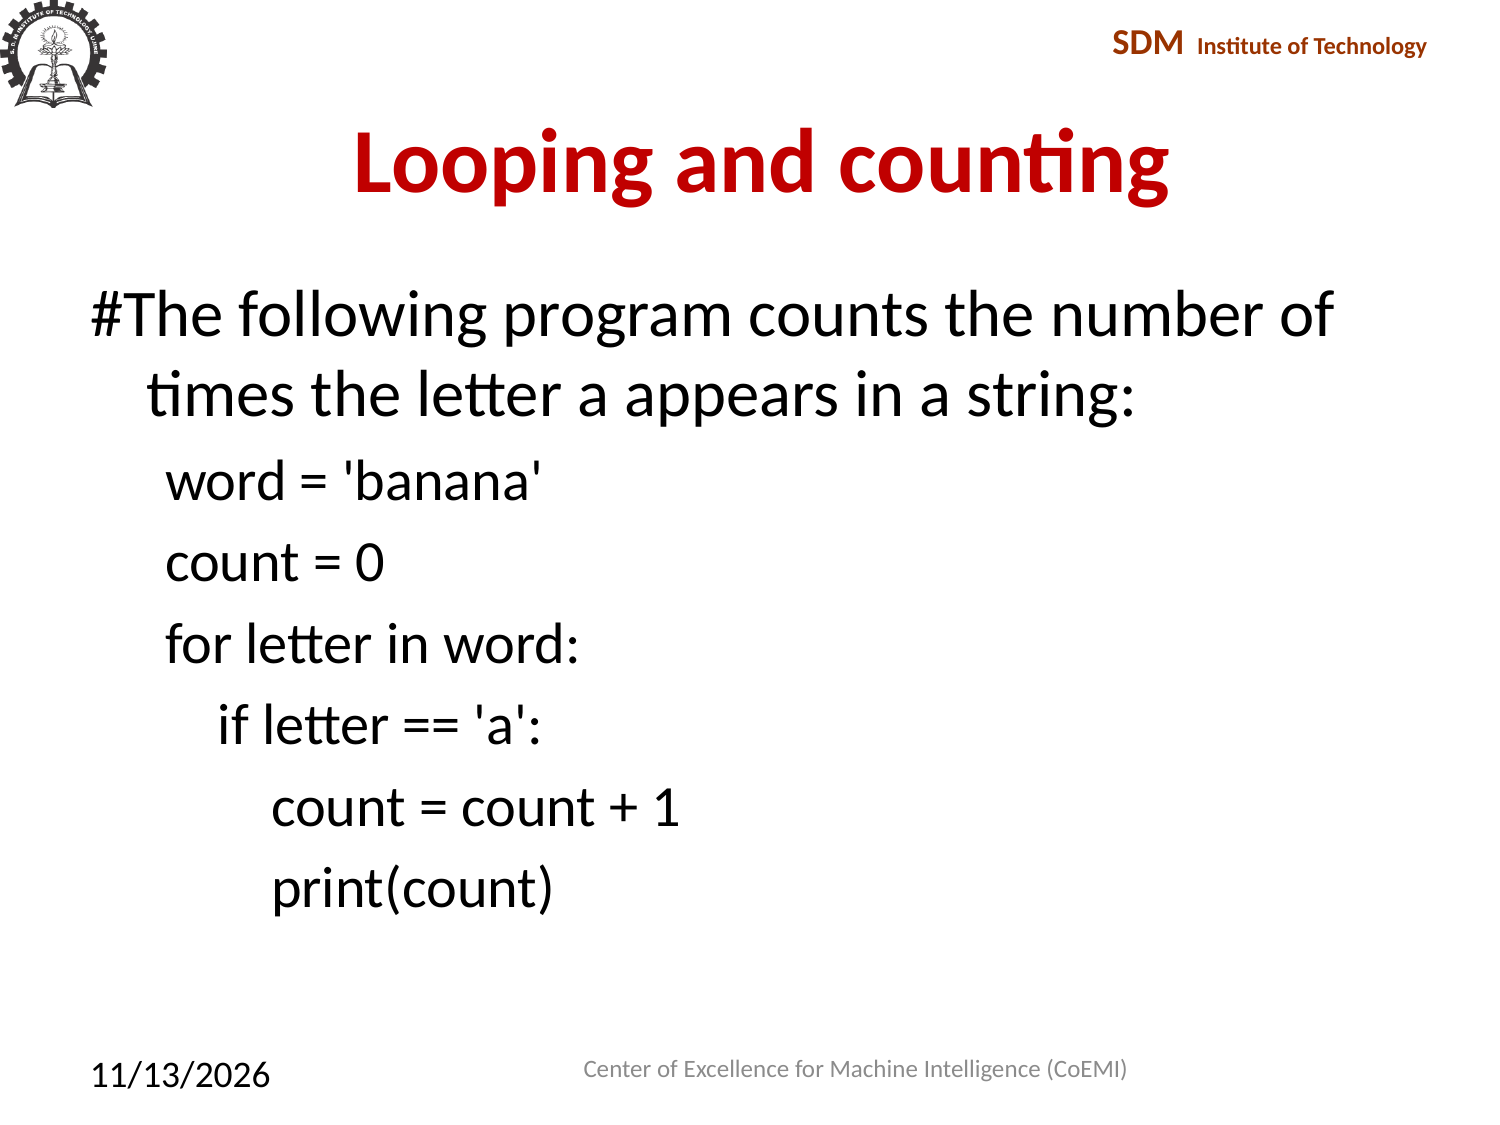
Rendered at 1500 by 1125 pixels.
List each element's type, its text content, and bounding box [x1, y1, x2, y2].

footer Center of Excellence for Machine Intelligence (CoEMI) [474, 1037, 1238, 1098]
list #The following program counts the number of times the letter a appears in a string: word = 'banana' count = 0 for letter in word: if letter == 'a': count = count + 1 print(count) [75, 262, 1425, 1005]
picture [0, 0, 107, 108]
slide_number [75, 1042, 425, 1103]
title Looping and counting [87, 62, 1438, 250]
